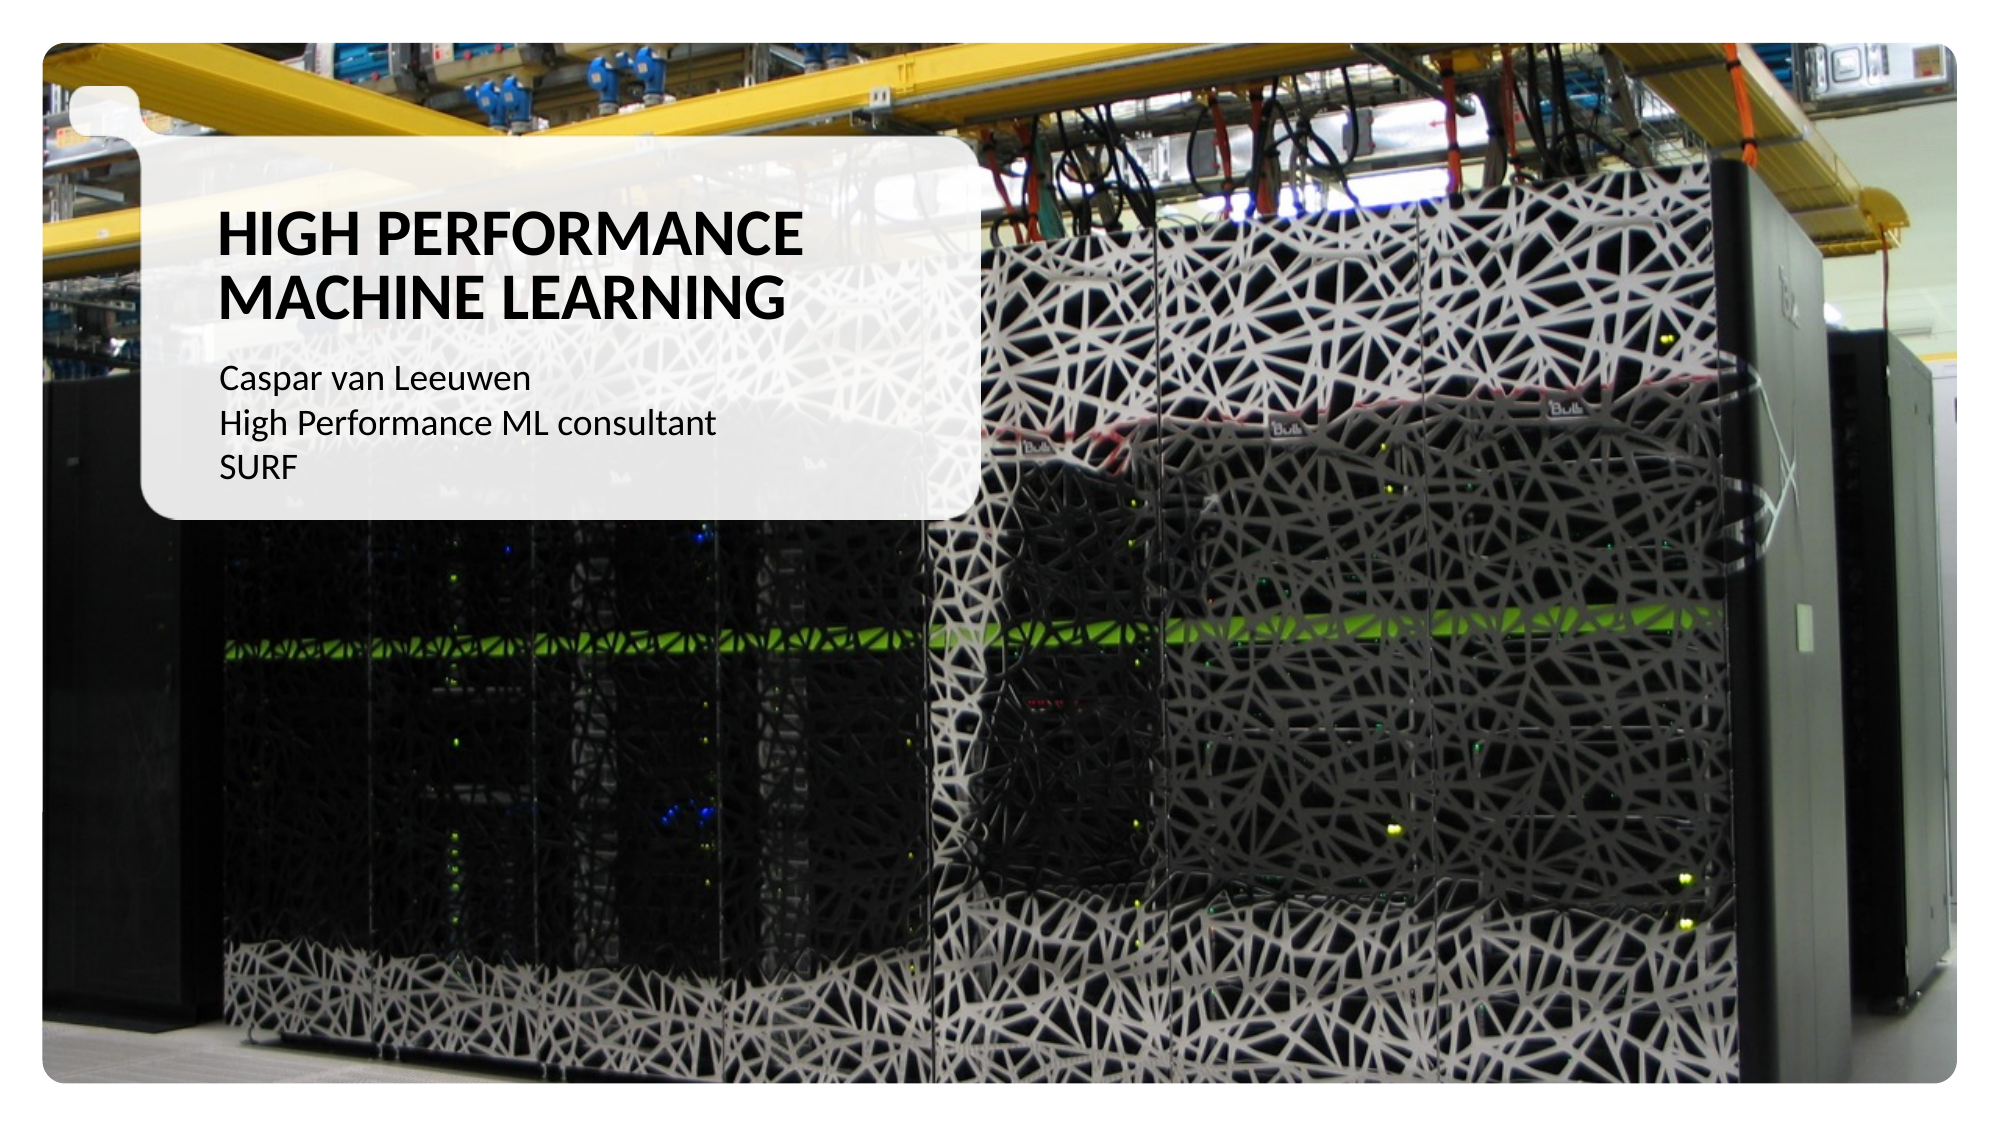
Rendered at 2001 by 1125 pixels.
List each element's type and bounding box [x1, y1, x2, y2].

picture [42, 42, 1957, 1084]
